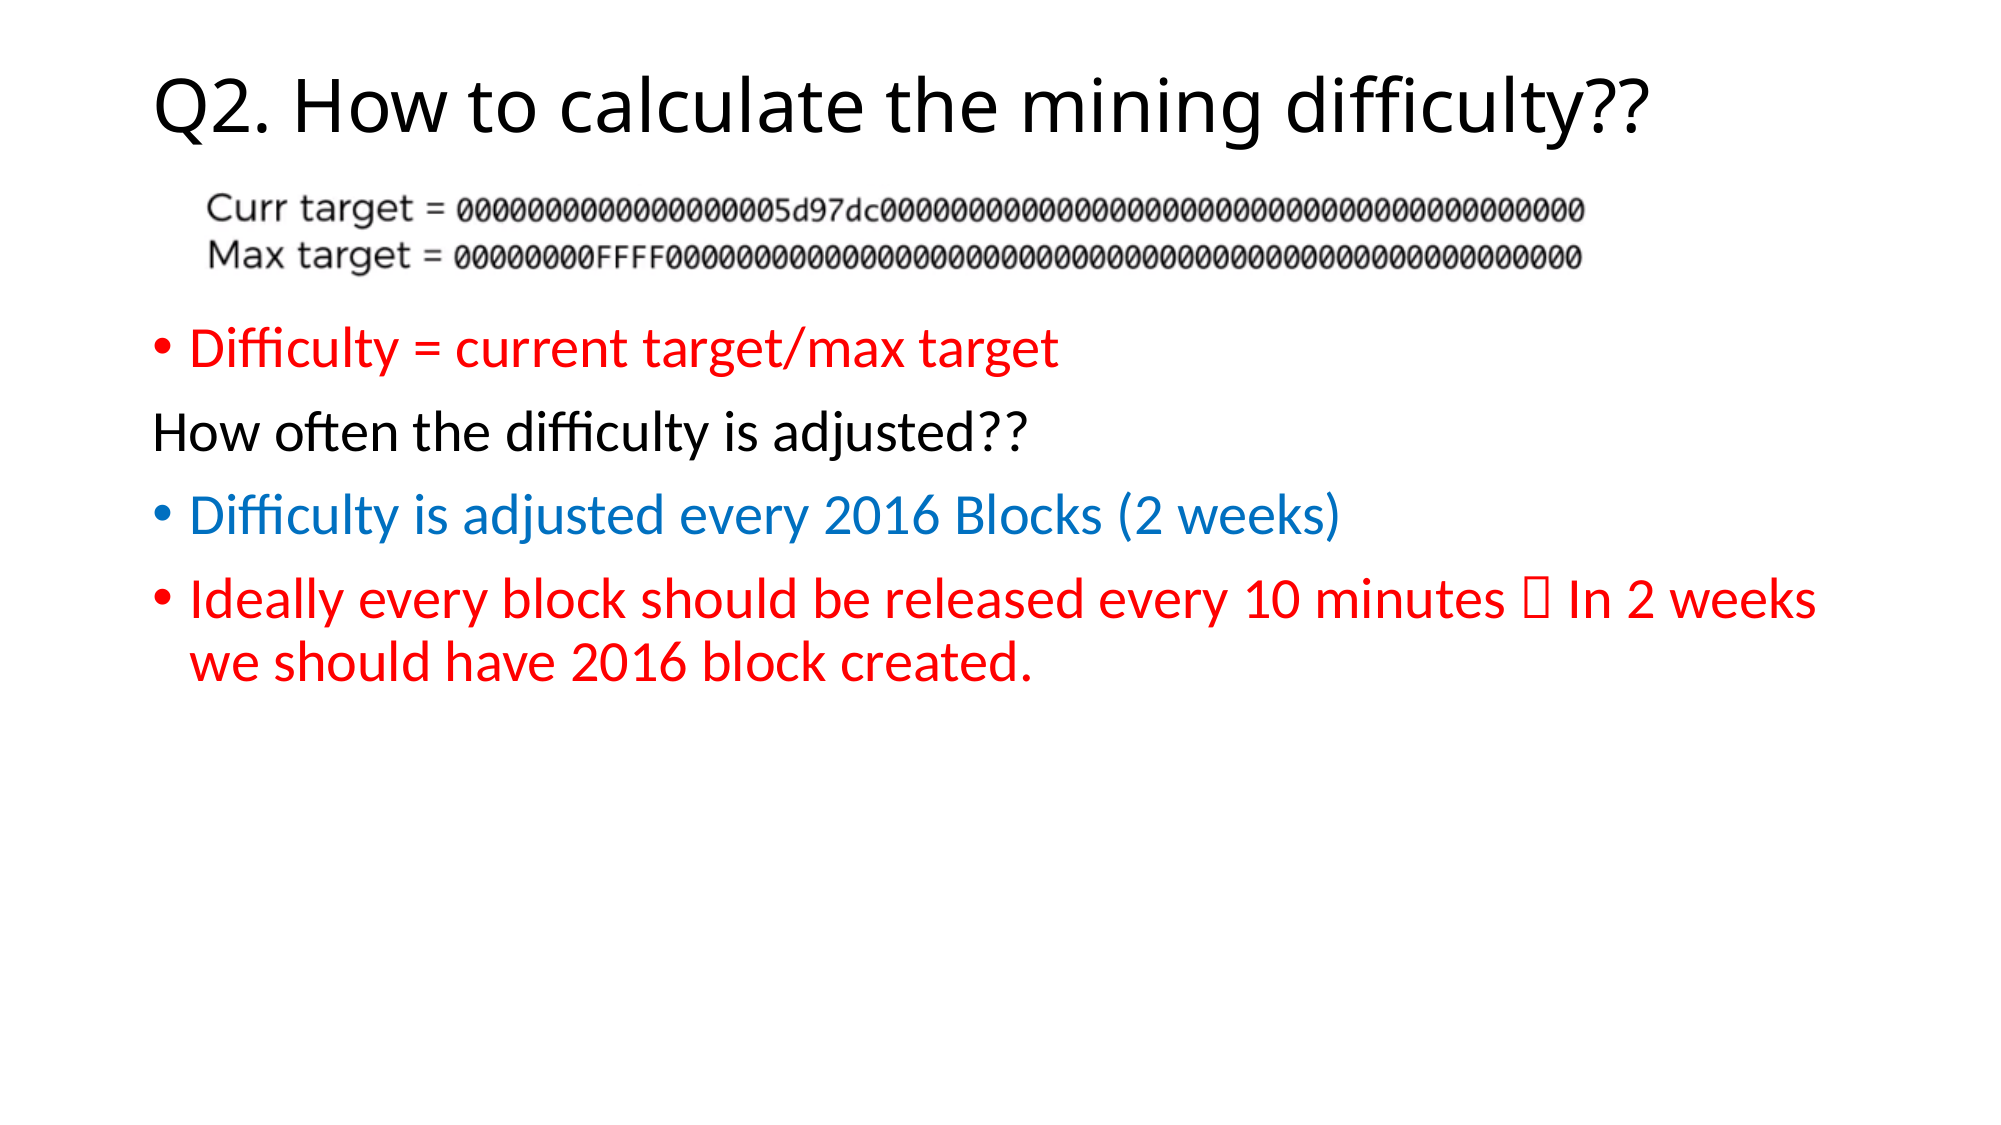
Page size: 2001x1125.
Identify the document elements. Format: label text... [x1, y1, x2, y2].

picture [200, 184, 1595, 282]
title Q2. How to calculate the mining difficulty?? [137, 59, 1863, 157]
list Difficulty = current target/max target How often the difficulty is adjusted?? Difficulty is adjusted every 2016 Blocks (2 weeks) Ideally every block should be released every 10 minutes  In 2 weeks we should have 2016 block created. [137, 309, 1863, 1066]
